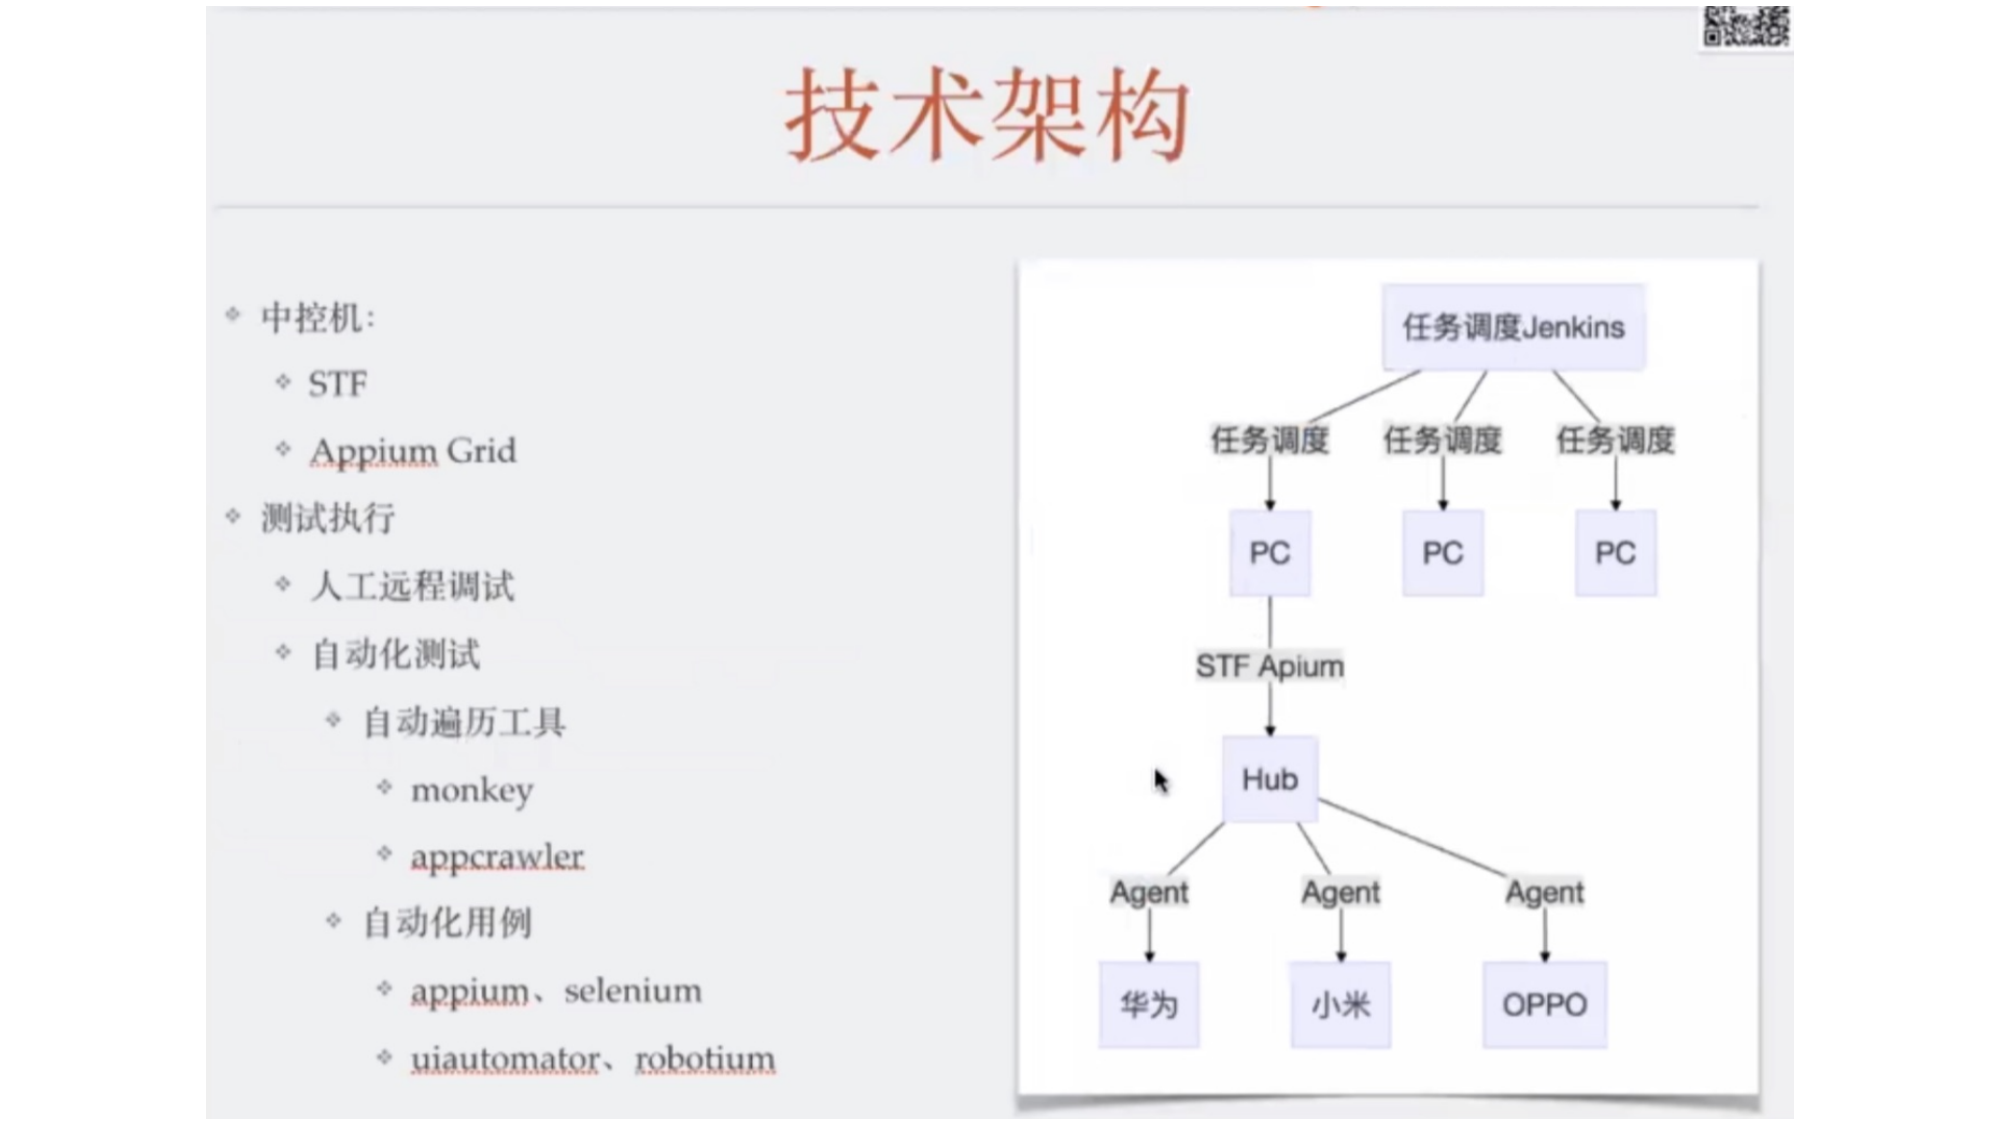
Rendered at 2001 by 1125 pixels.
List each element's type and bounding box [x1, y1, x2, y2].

picture [206, 6, 1794, 1119]
